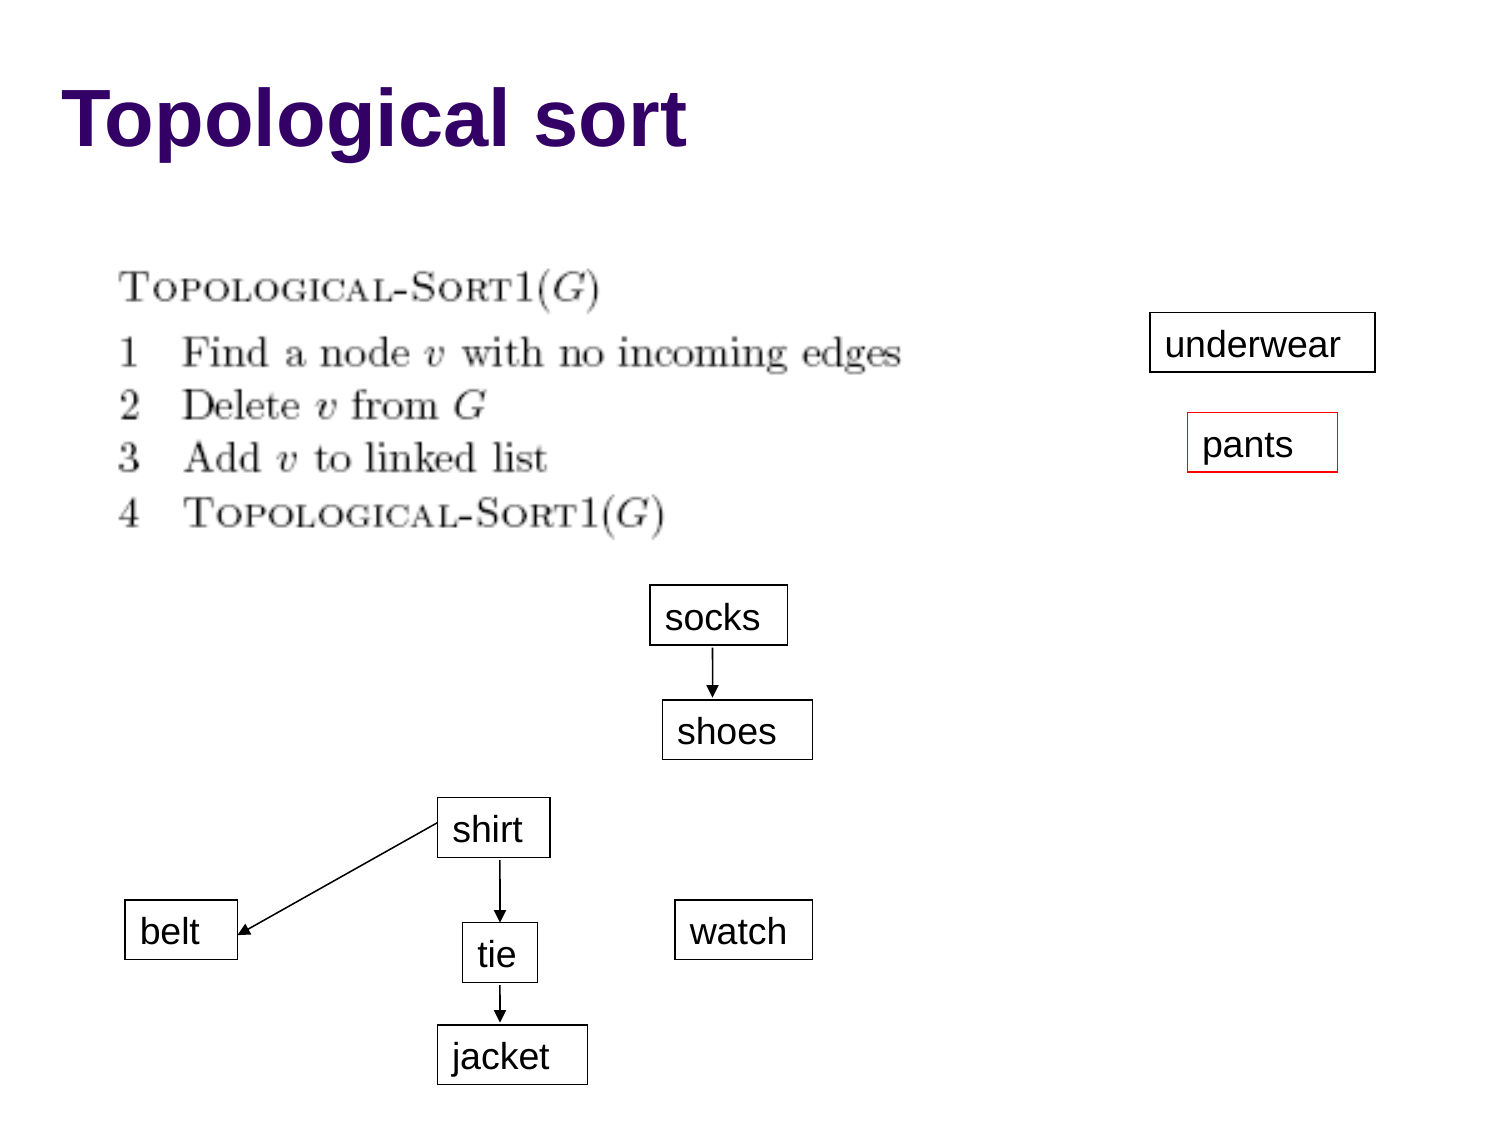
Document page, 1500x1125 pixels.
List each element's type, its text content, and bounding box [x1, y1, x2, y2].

text_box [706, 647, 719, 698]
text_box watch [674, 899, 813, 960]
text_box [237, 822, 438, 936]
text_box tie [462, 922, 538, 983]
text_box jacket [437, 1024, 588, 1085]
text_box belt [125, 899, 238, 960]
text_box shirt [437, 797, 550, 858]
text_box [493, 860, 507, 923]
text_box socks [649, 585, 788, 645]
text_box pants [1187, 412, 1338, 473]
text_box [493, 985, 507, 1023]
title Topological sort [46, 20, 1459, 171]
picture [112, 262, 913, 543]
text_box shoes [662, 699, 813, 760]
text_box underwear [1149, 312, 1375, 373]
